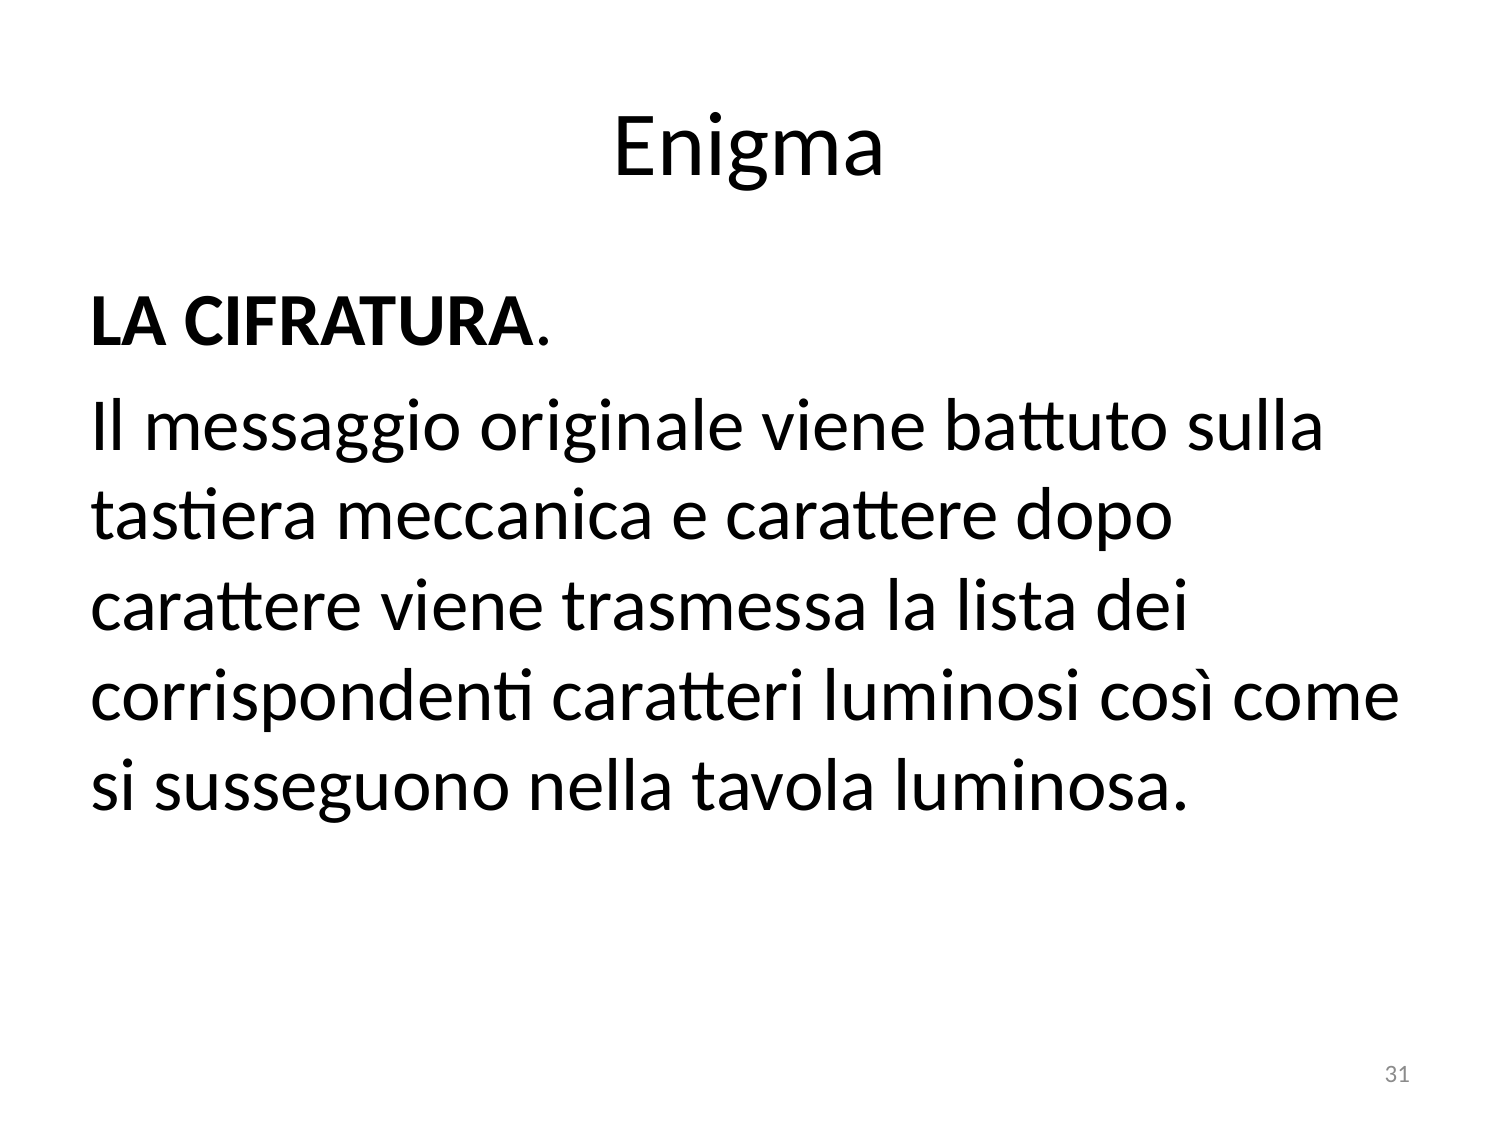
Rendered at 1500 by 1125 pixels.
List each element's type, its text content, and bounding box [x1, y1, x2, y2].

slide_number 31 [1074, 1042, 1425, 1103]
title Enigma [75, 45, 1425, 233]
list LA CIFRATURA. Il messaggio originale viene battuto sulla tastiera meccanica e carattere dopo carattere viene trasmessa la lista dei corrispondenti caratteri luminosi così come si susseguono nella tavola luminosa. [75, 262, 1425, 1005]
